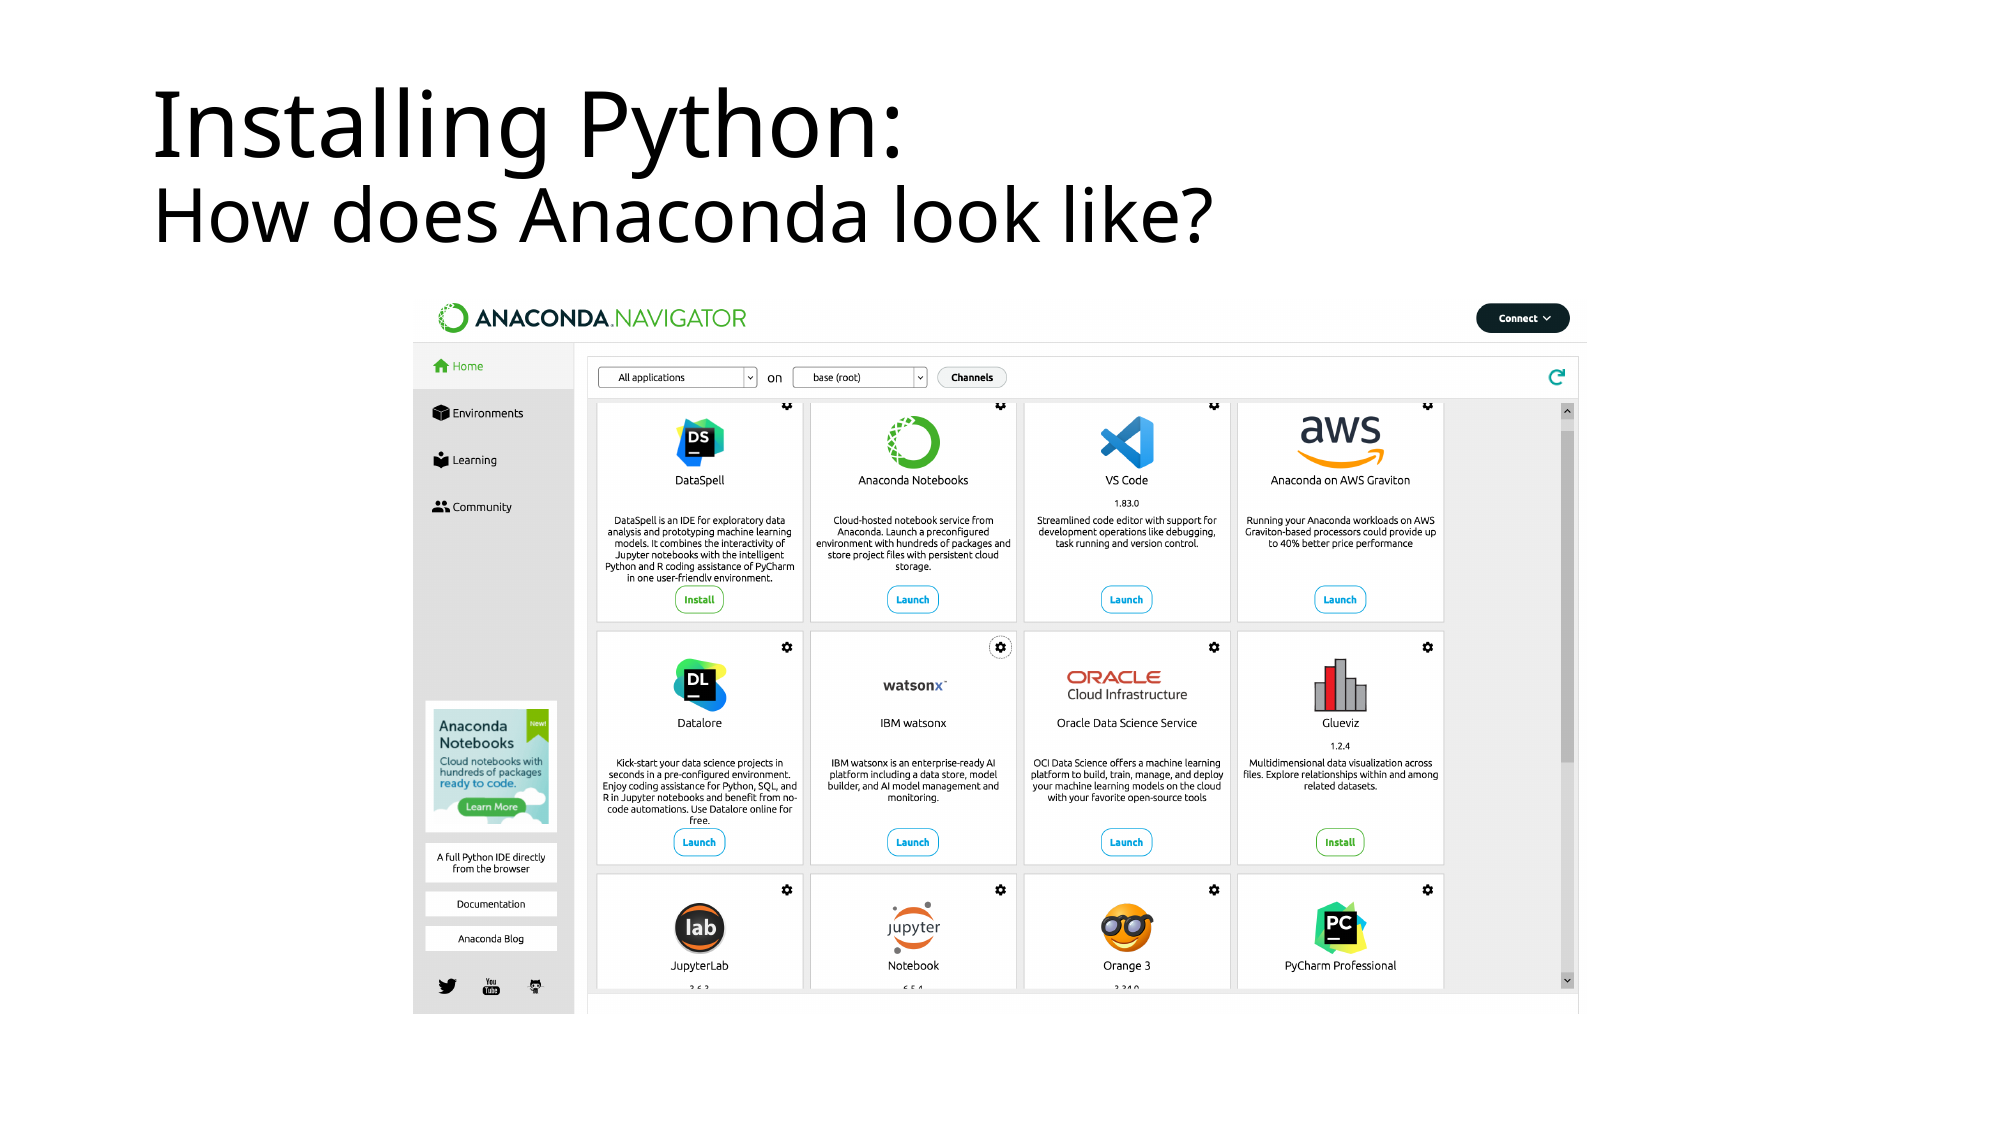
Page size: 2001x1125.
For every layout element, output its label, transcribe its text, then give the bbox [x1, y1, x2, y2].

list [412, 299, 1587, 1014]
title Installing Python: How does Anaconda look like? [137, 59, 1863, 278]
